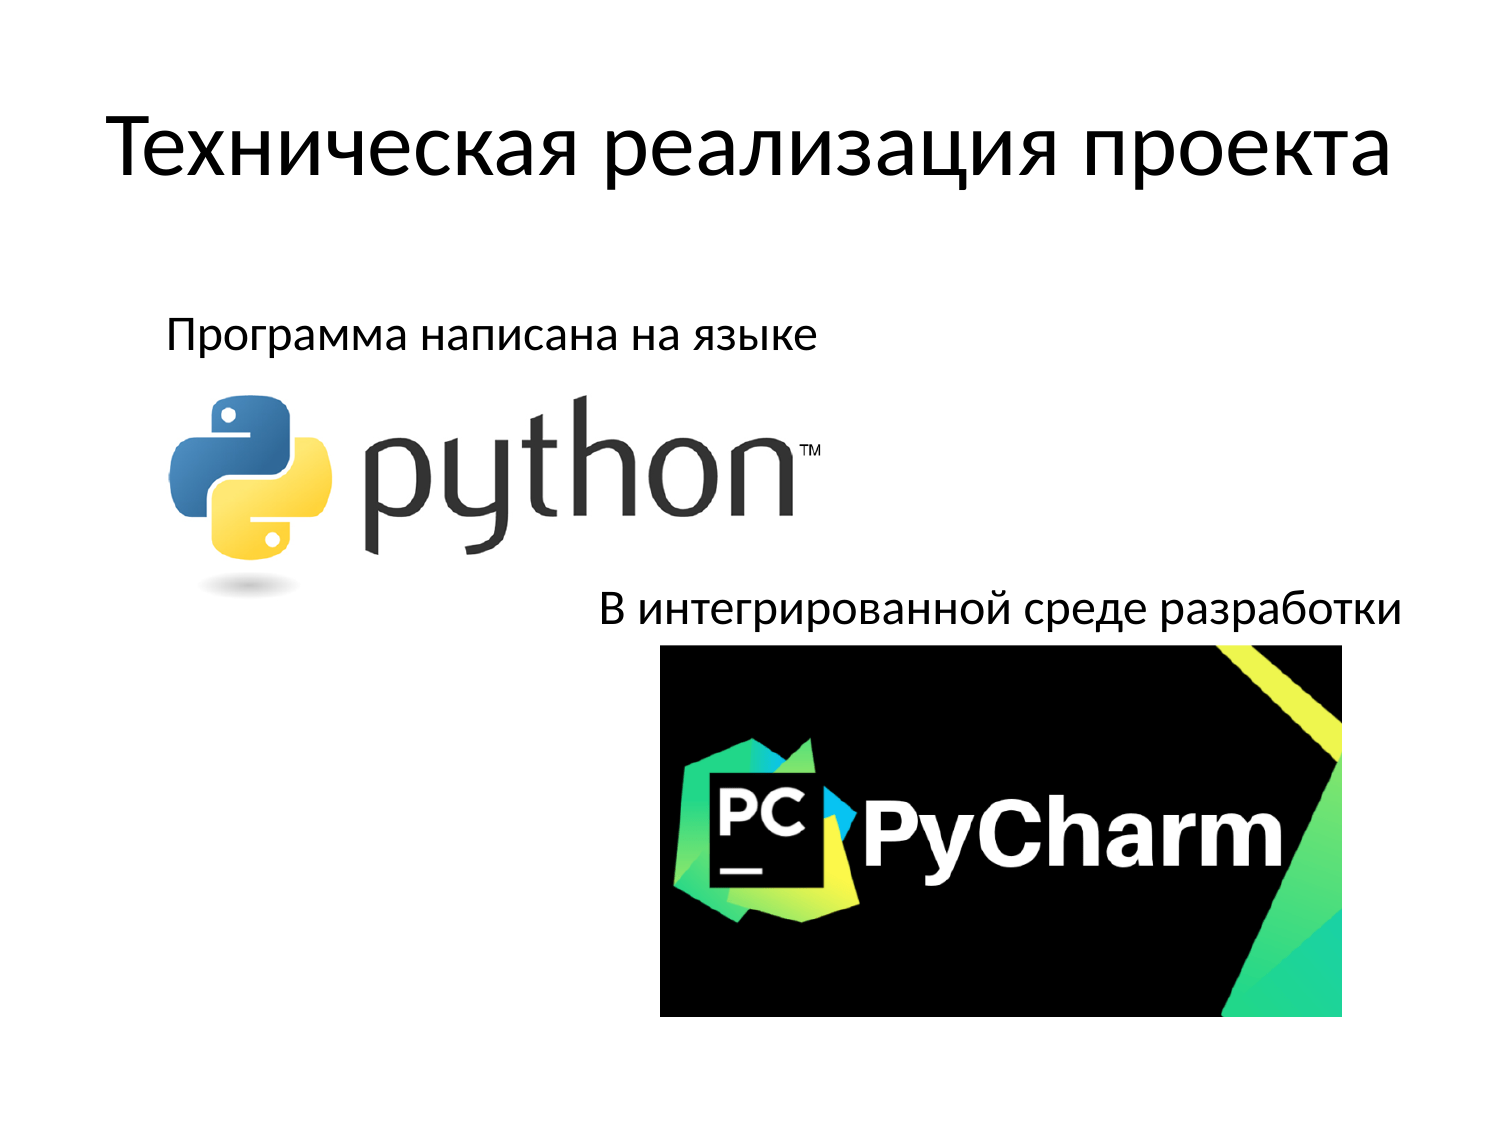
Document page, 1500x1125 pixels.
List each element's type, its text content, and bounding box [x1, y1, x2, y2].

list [64, 278, 906, 690]
picture [660, 644, 1342, 1018]
text_box В интегрированной среде разработки [910, 567, 1419, 643]
title Техническая реализация проекта [75, 45, 1425, 233]
